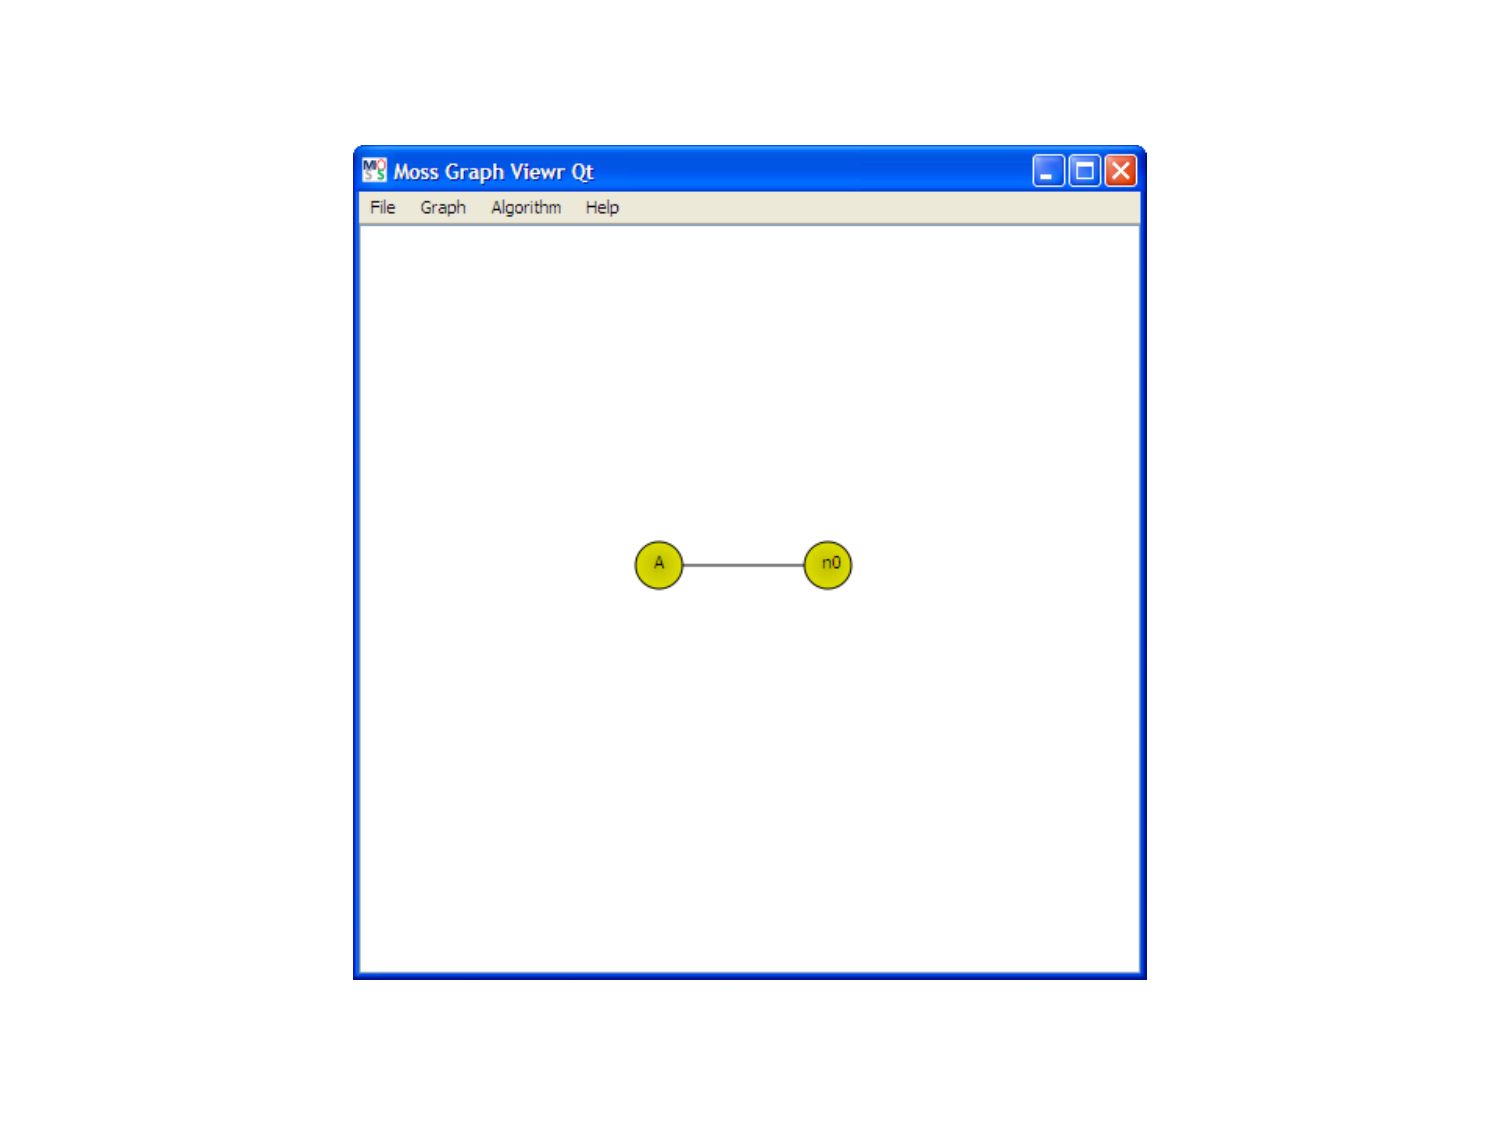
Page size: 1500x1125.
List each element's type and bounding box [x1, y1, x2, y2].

picture [352, 145, 1148, 980]
